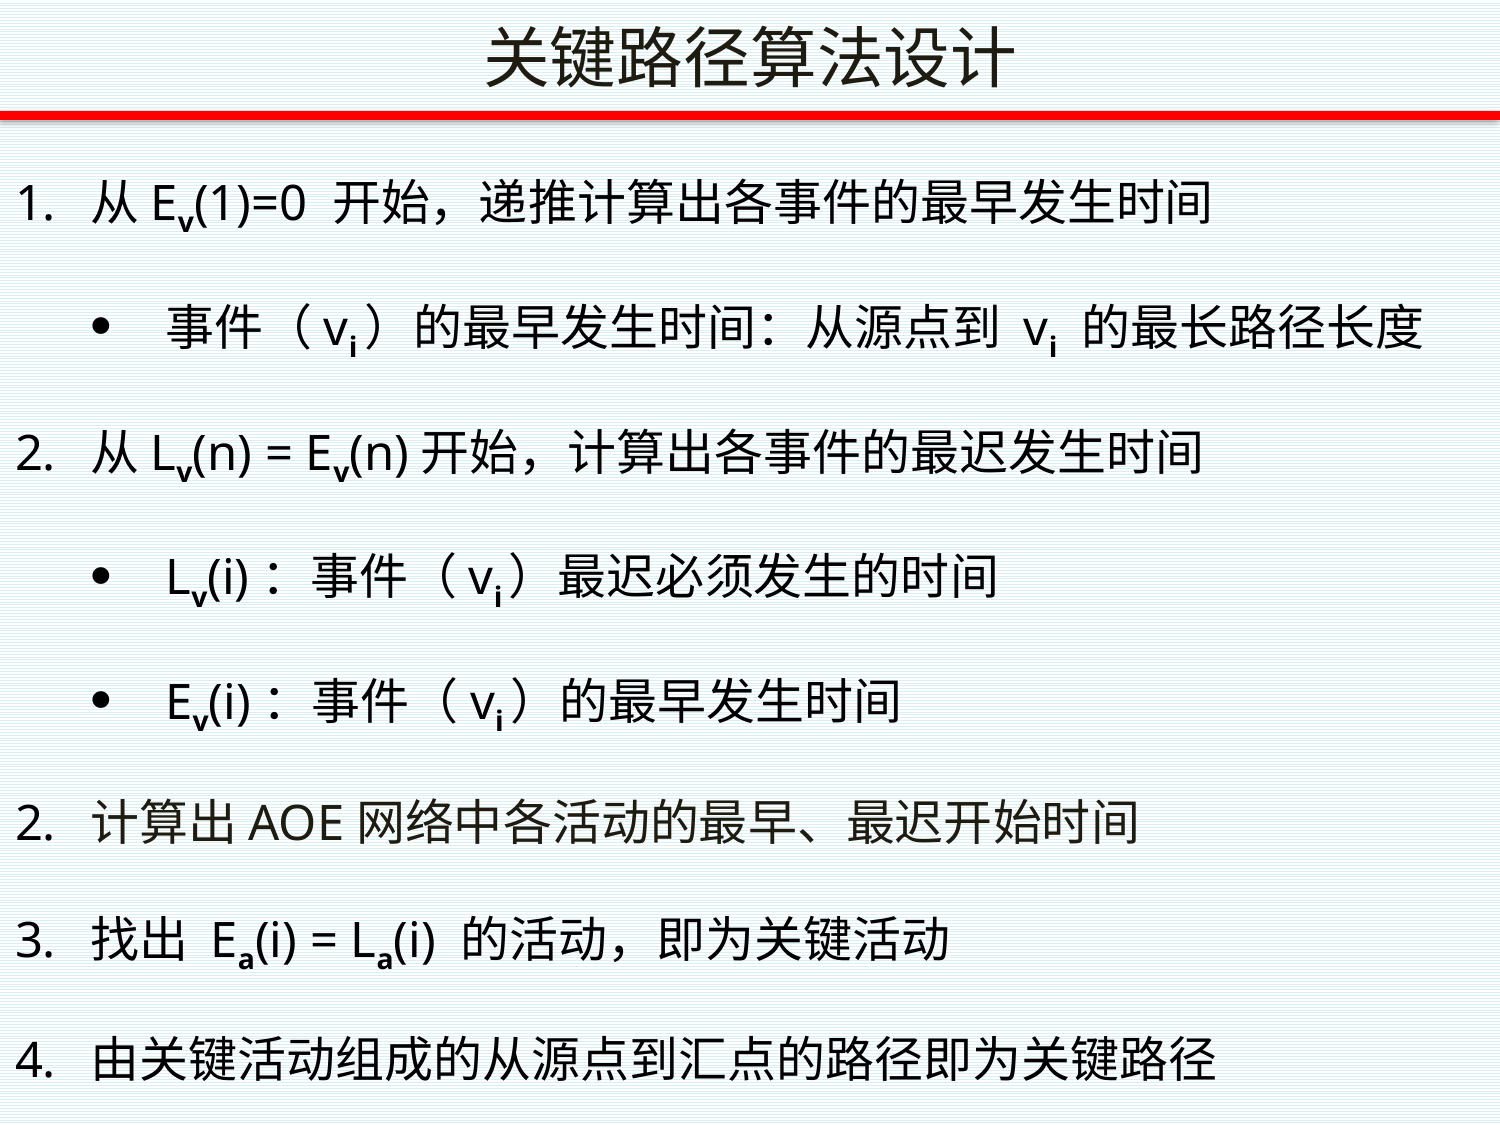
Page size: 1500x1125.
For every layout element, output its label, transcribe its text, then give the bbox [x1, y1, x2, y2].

list 从Ev(1)=0 开始，递推计算出各事件的最早发生时间 事件（vi）的最早发生时间：从源点到 vi 的最长路径长度 从Lv(n) = Ev(n)开始，计算出各事件的最迟发生时间 Lv(i)：事件（vi）最迟必须发生的时间 Ev(i)：事件（vi）的最早发生时间 计算出AOE网络中各活动的最早、最迟开始时间 找出 Ea(i) = La(i) 的活动，即为关键活动 由关键活动组成的从源点到汇点的路径即为关键路径 [0, 130, 1500, 1104]
title 关键路径算法设计 [0, 6, 1500, 105]
